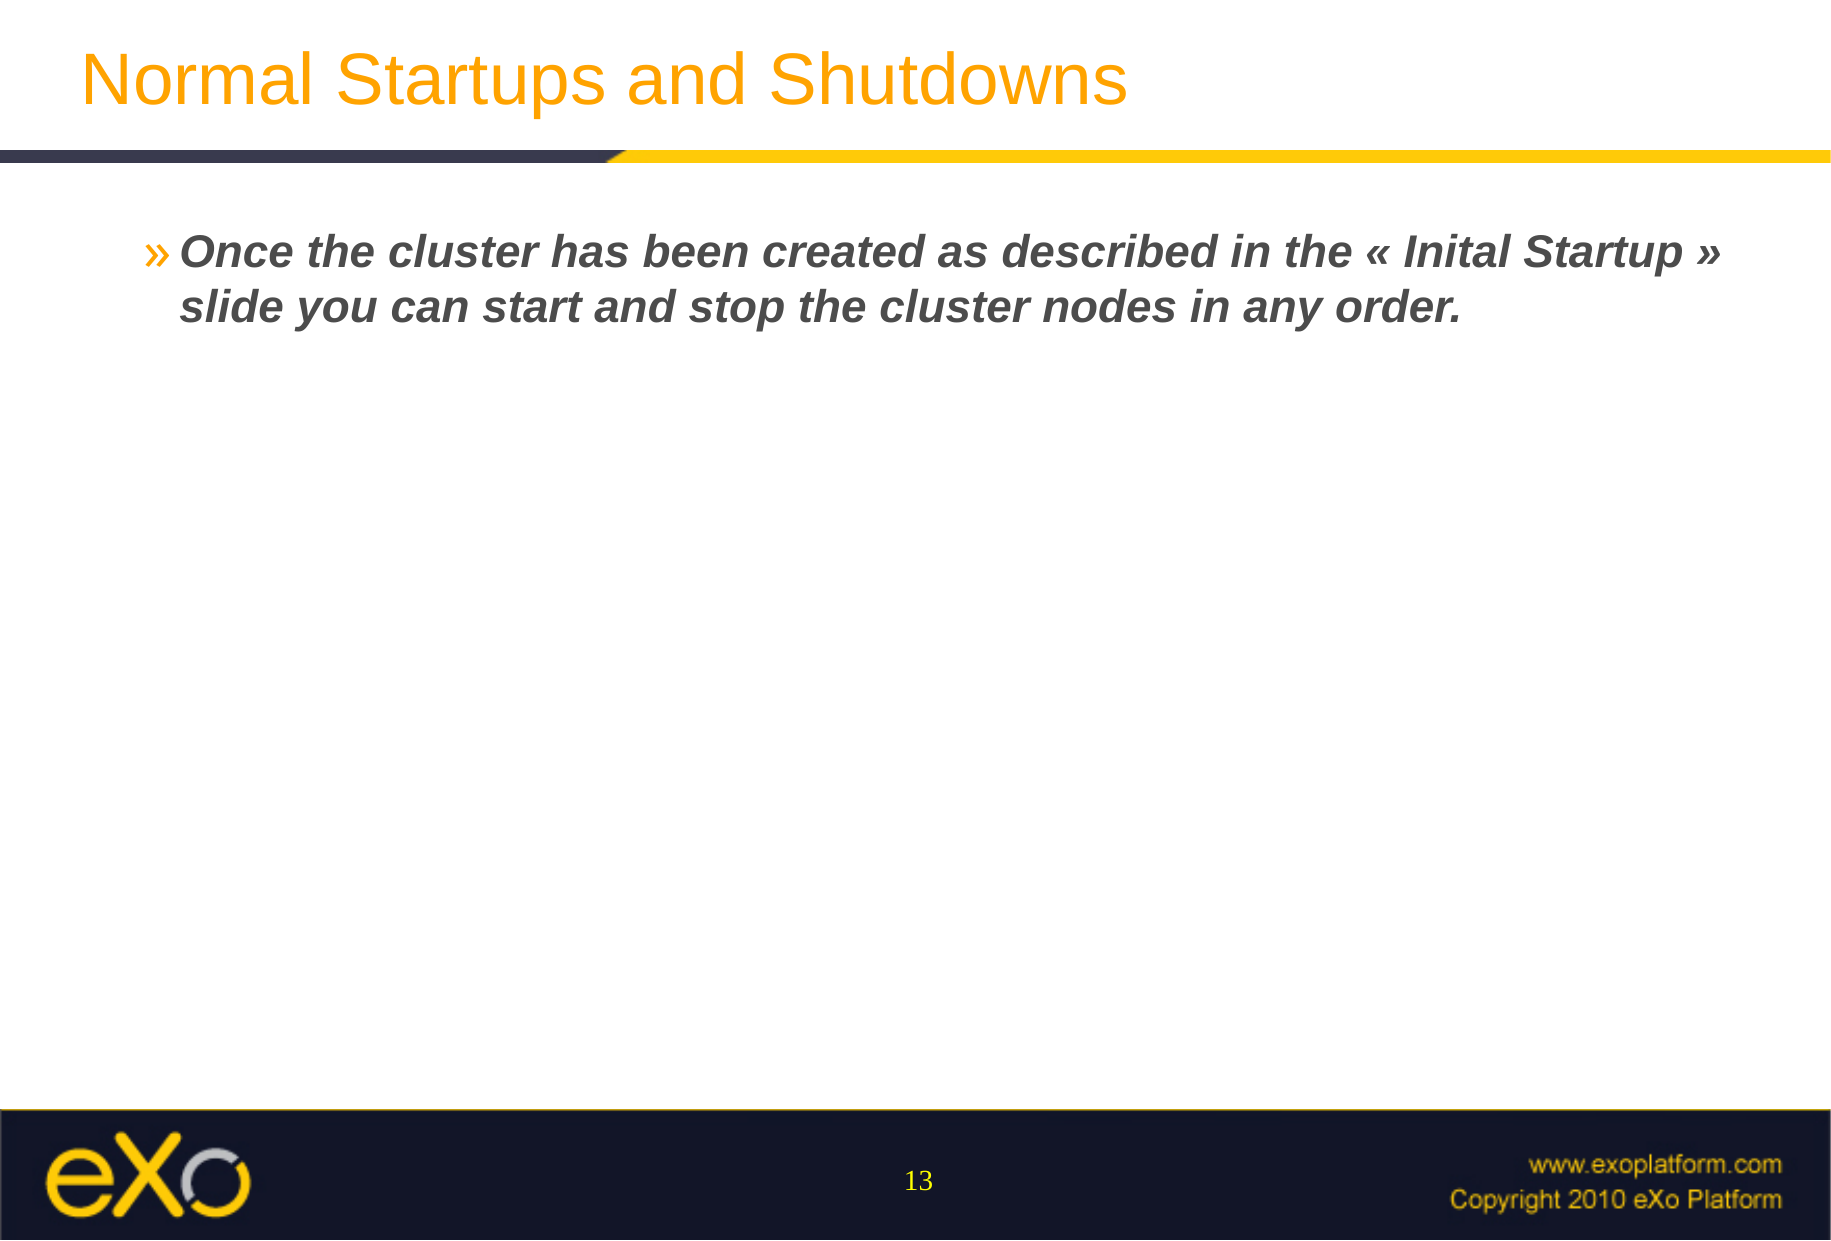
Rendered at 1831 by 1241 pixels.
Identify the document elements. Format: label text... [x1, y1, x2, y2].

title Normal Startups and Shutdowns [80, 41, 1751, 117]
list Once the cluster has been created as described in the « Inital Startup » slide you can start and stop the cluster nodes in any order. [83, 221, 1754, 1057]
picture [0, 150, 1831, 163]
picture [0, 1109, 1831, 1240]
